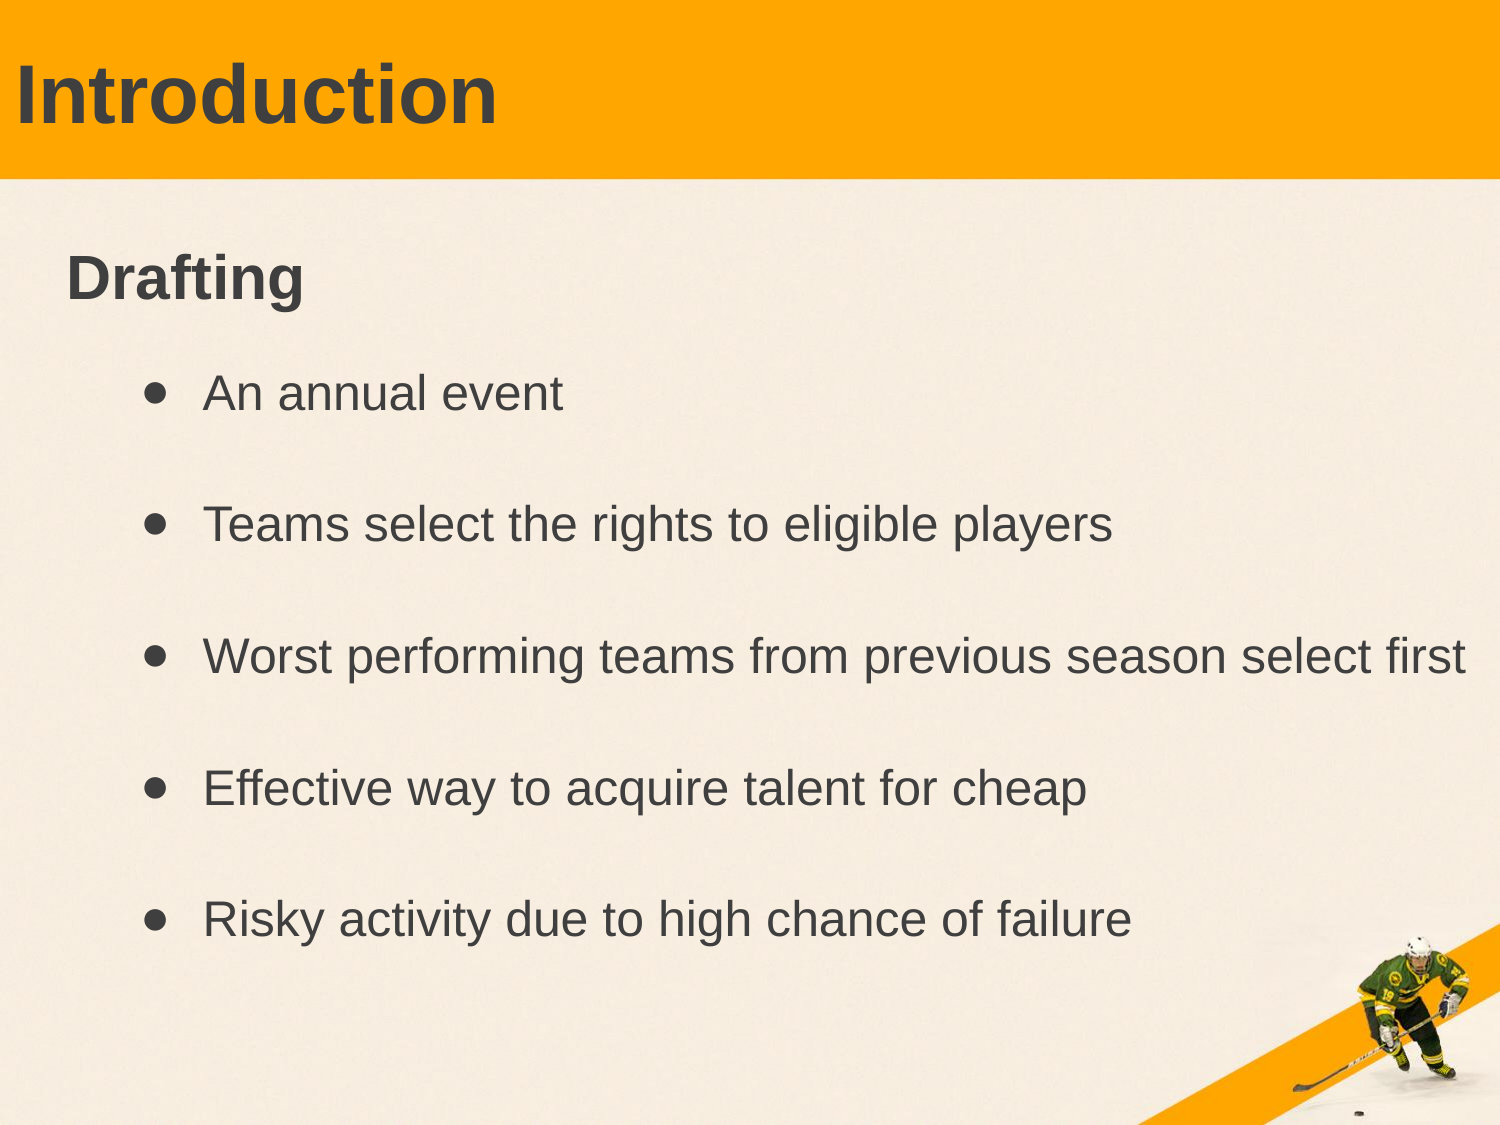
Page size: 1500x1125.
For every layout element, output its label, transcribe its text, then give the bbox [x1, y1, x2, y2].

list An annual event Teams select the rights to eligible players Worst performing teams from previous season select first Effective way to acquire talent for cheap Risky activity due to high chance of failure [62, 352, 1487, 962]
title Introduction [0, 2, 1500, 179]
list Drafting [51, 236, 1402, 313]
picture [0, 179, 1500, 1125]
